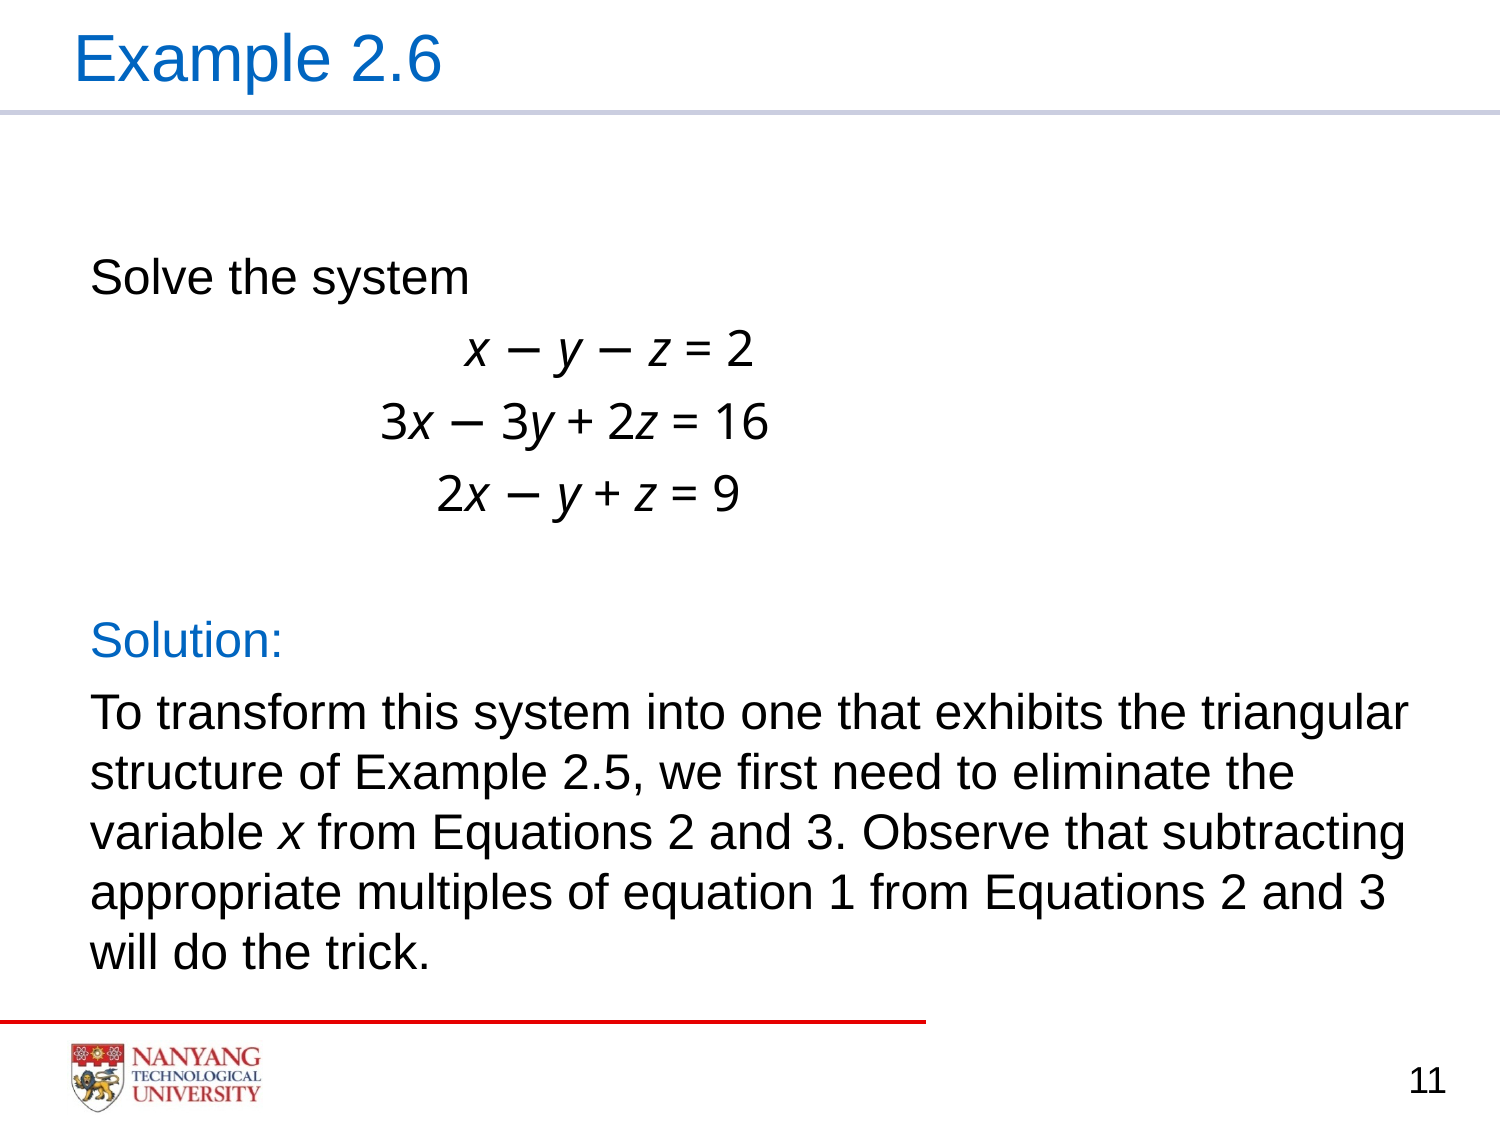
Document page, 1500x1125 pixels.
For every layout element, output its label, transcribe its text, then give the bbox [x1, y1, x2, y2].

list Solve the system x − y − z = 2 3x − 3y + 2z = 16 2x − y + z = 9 Solution: To transform this system into one that exhibits the triangular structure of Example 2.5, we first need to eliminate the variable x from Equations 2 and 3. Observe that subtracting appropriate multiples of equation 1 from Equations 2 and 3 will do the trick. [75, 236, 1443, 1055]
title Example 2.6 [58, 6, 1442, 108]
picture [67, 1040, 263, 1115]
